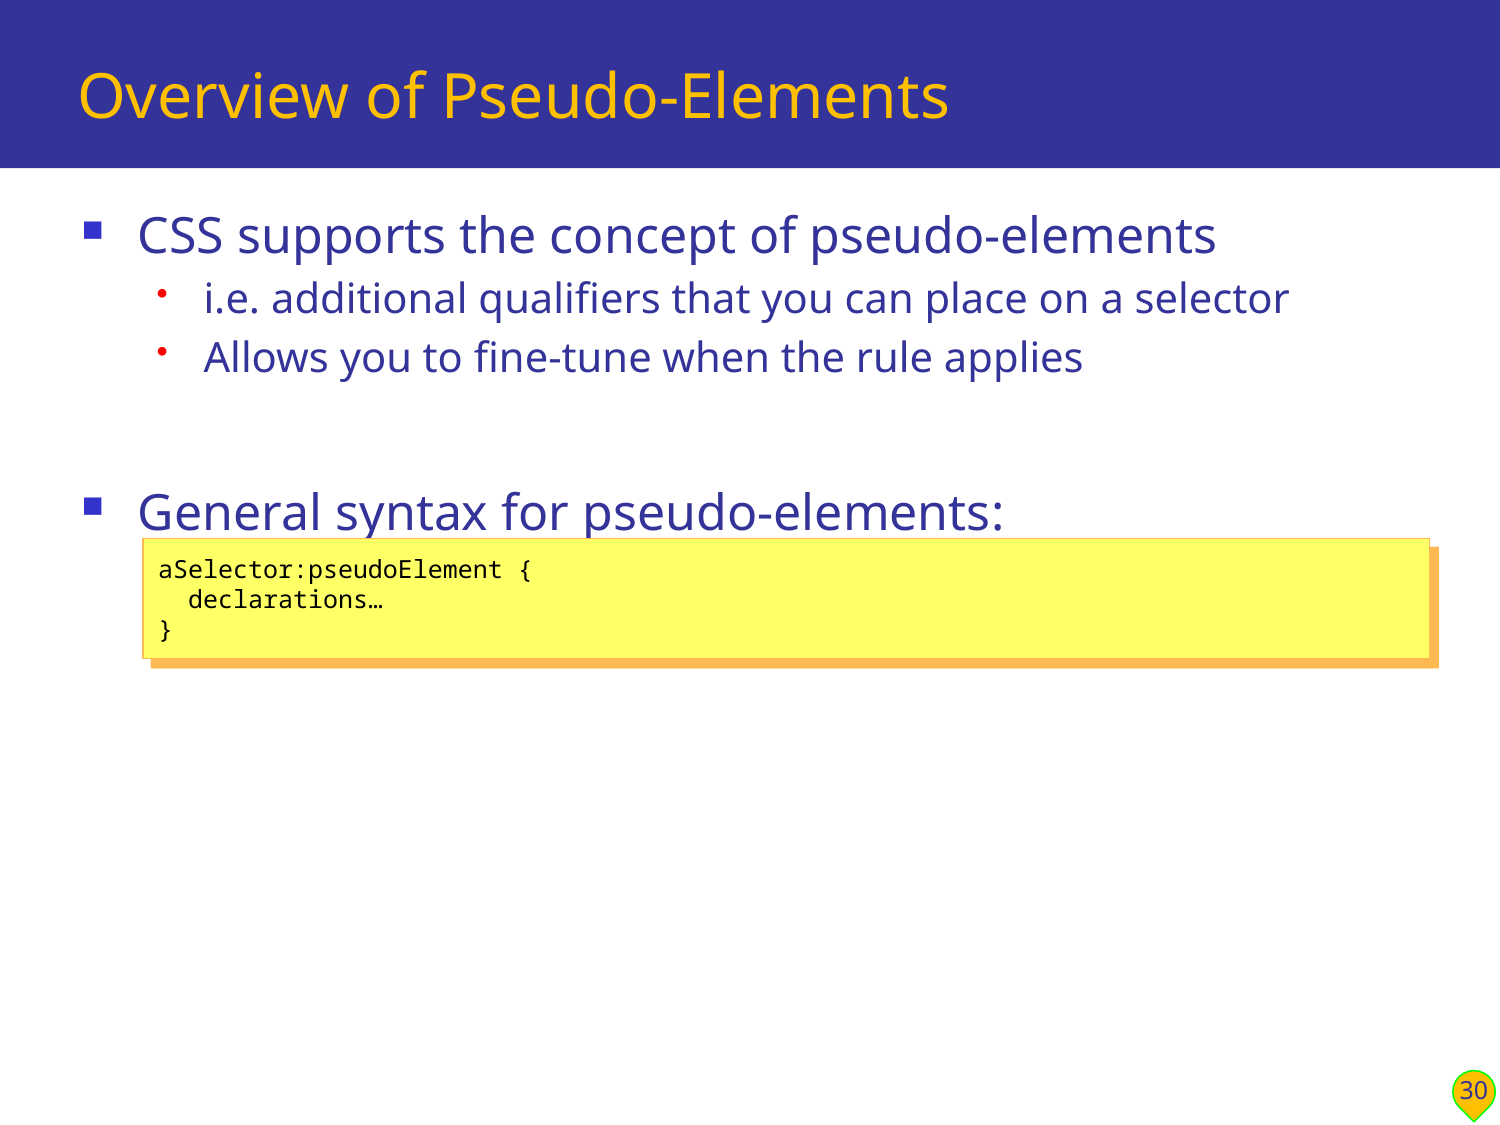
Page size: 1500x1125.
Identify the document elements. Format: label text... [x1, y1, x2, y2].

text_box aSelector:pseudoElement { declarations… } [142, 538, 1430, 659]
footer 30 [1430, 1040, 1500, 1117]
title Overview of Pseudo-Elements [62, 24, 1465, 139]
list CSS supports the concept of pseudo-elements i.e. additional qualifiers that you can place on a selector Allows you to fine-tune when the rule applies General syntax for pseudo-elements: [66, 196, 1459, 1089]
